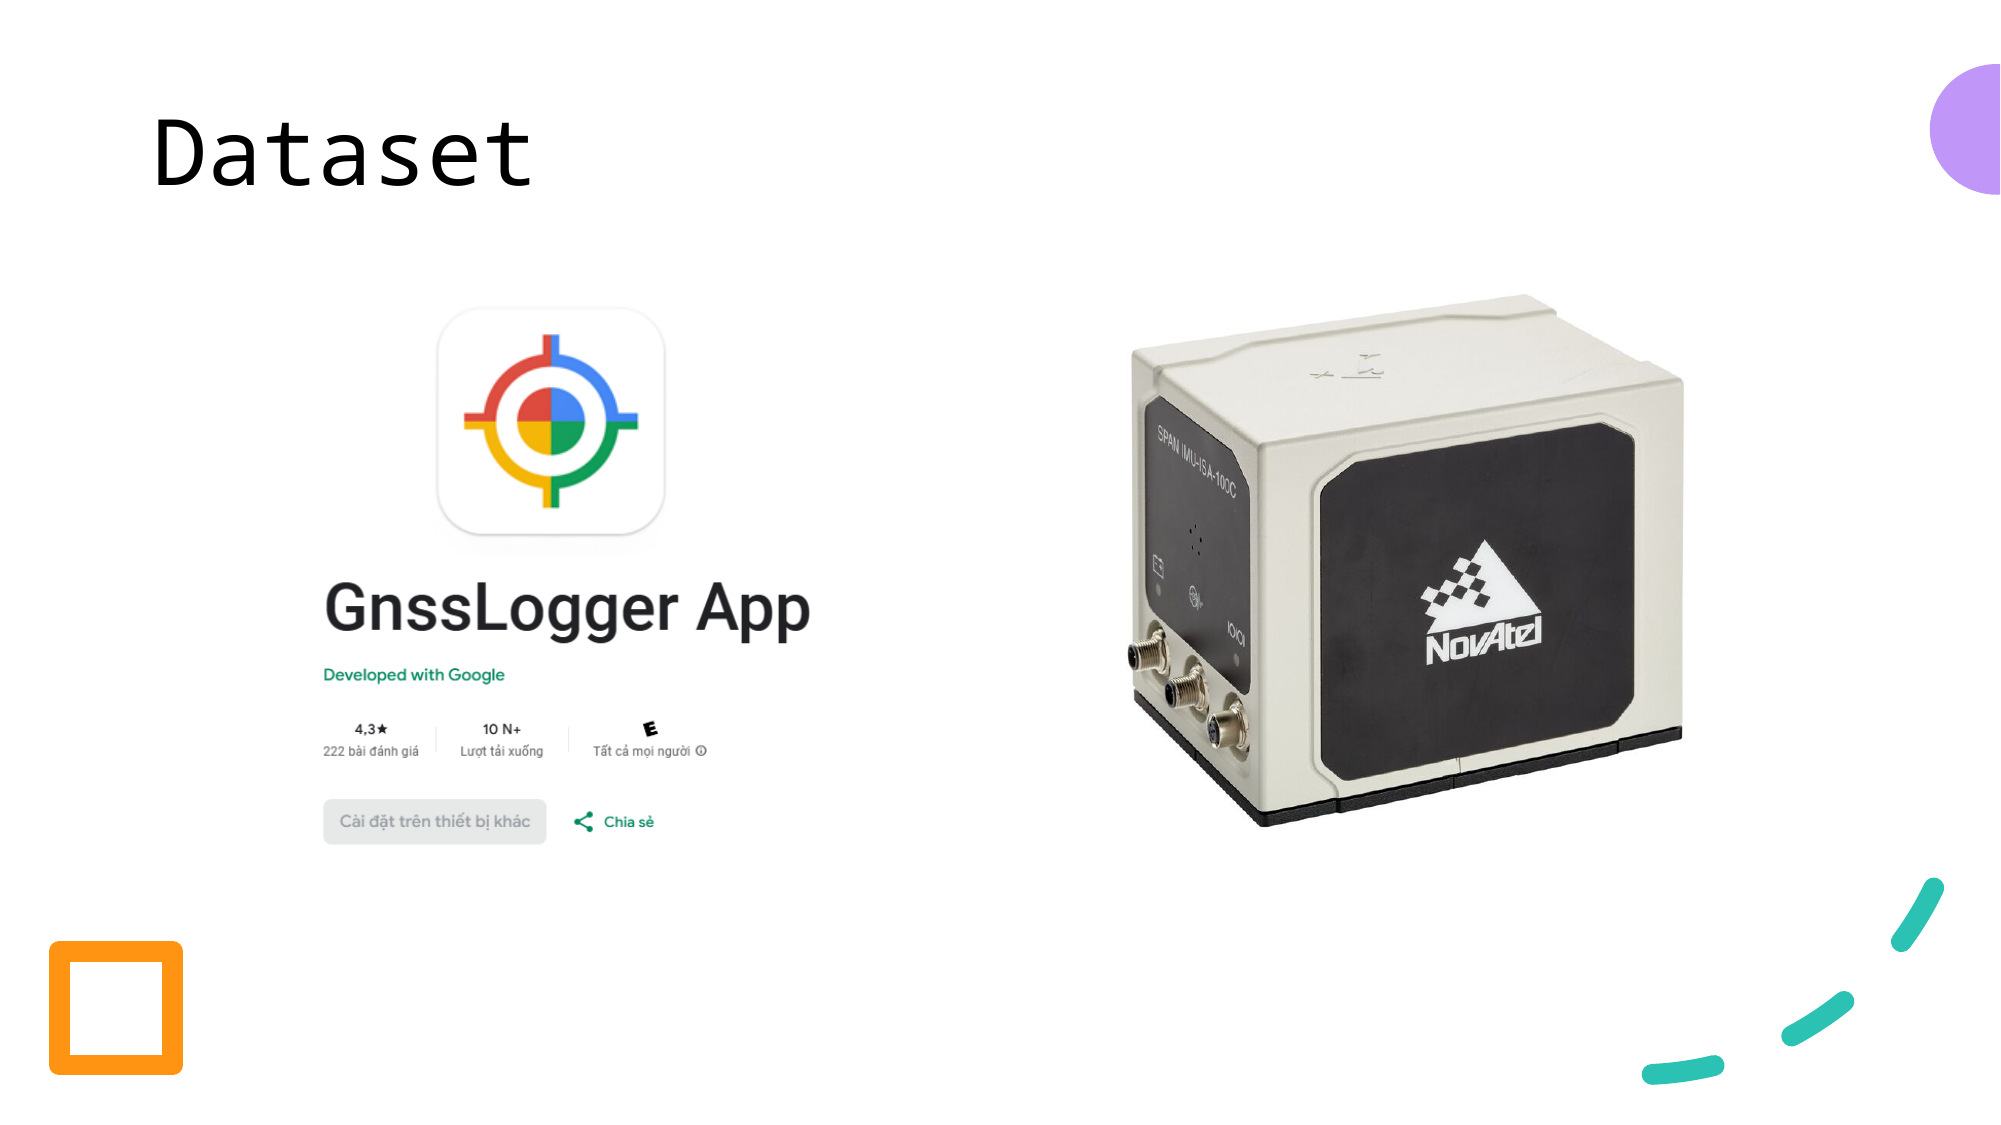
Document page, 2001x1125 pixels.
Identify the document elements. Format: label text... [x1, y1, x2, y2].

picture [274, 265, 853, 860]
text_box Dataset [137, 96, 1863, 216]
picture [1091, 262, 1723, 859]
